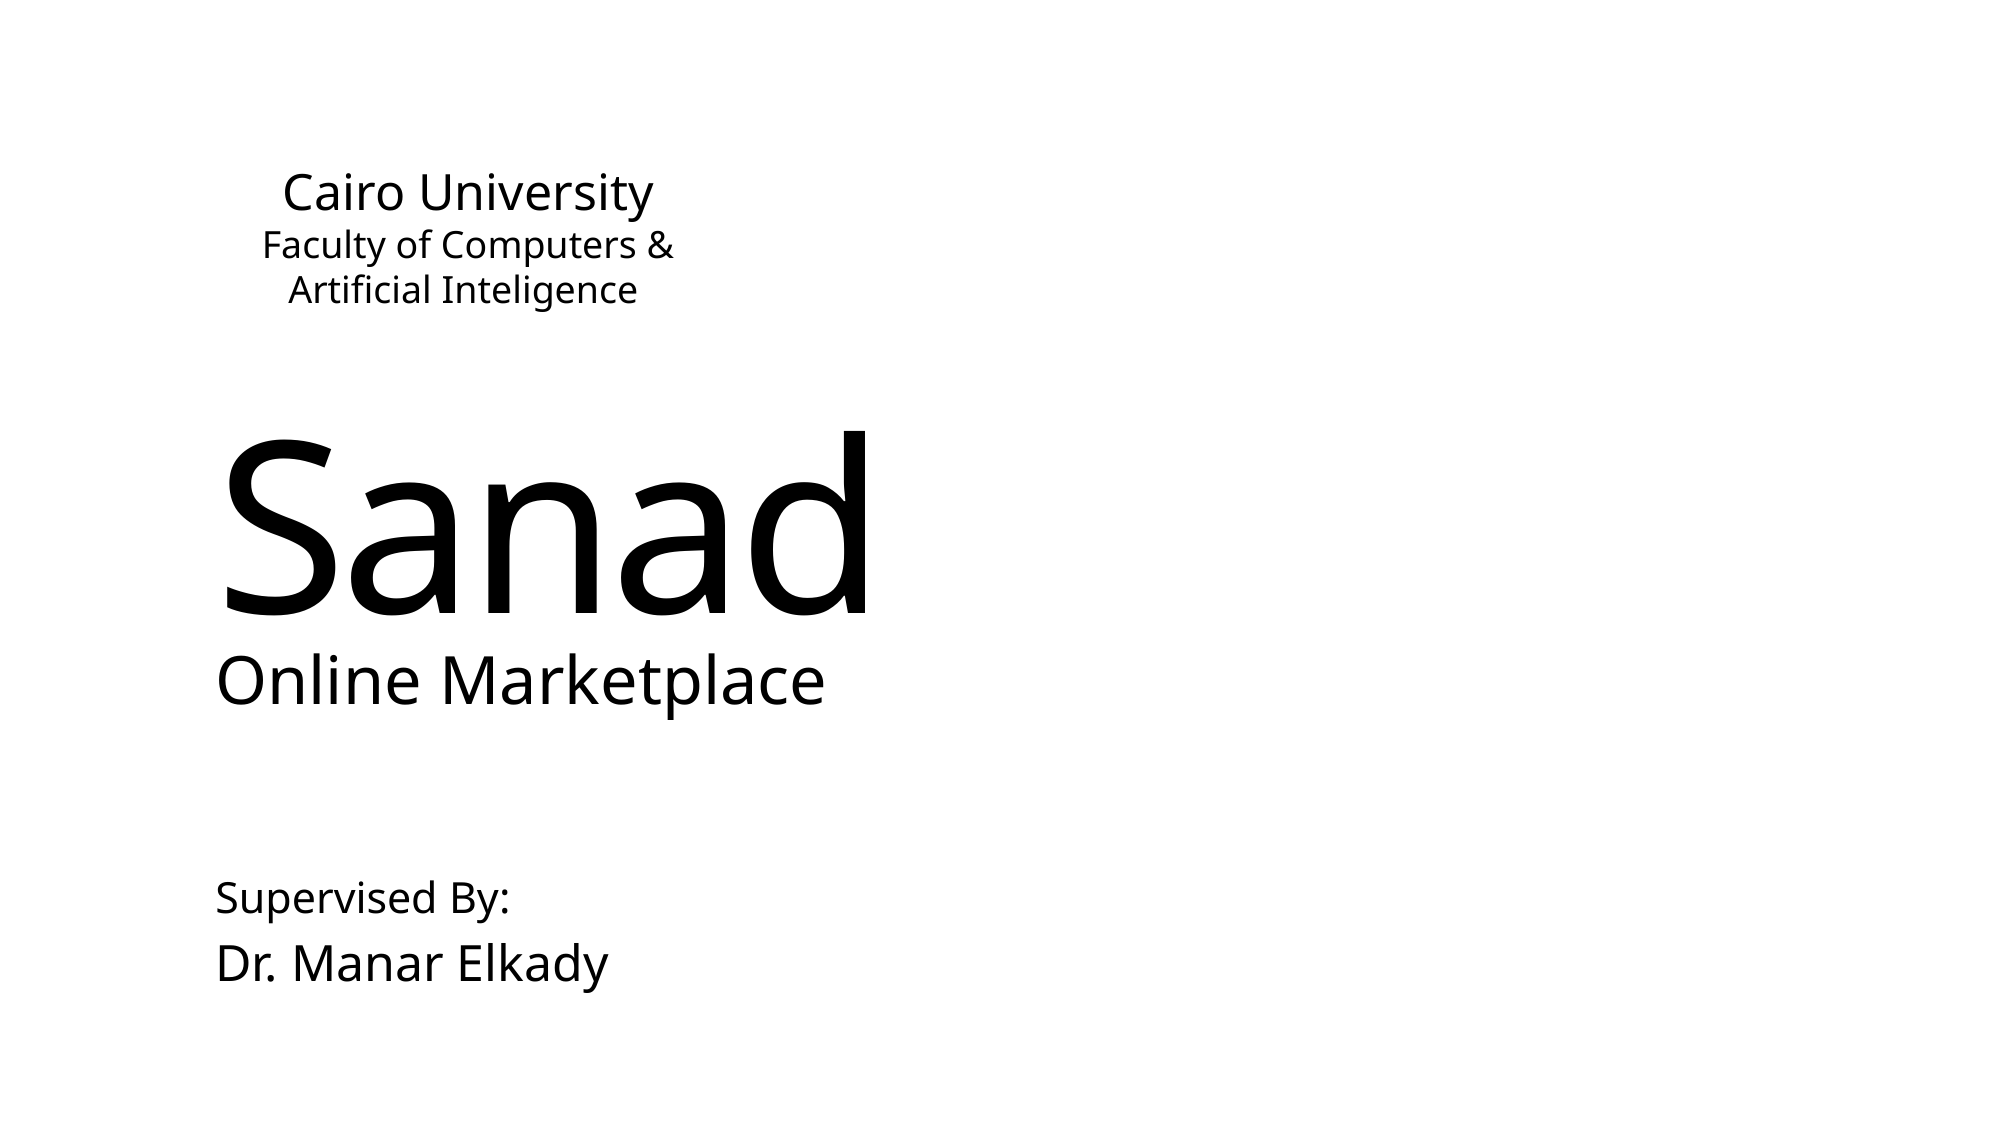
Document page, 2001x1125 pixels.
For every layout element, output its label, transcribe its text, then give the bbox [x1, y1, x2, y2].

title Sanad [200, 281, 1701, 638]
text_box Supervised By: [200, 869, 534, 930]
text_box Cairo University Faculty of Computers & Artificial Inteligence [200, 153, 737, 319]
text_box Dr. Manar Elkady [200, 930, 1701, 1026]
subtitle Online Marketplace [200, 638, 1701, 735]
